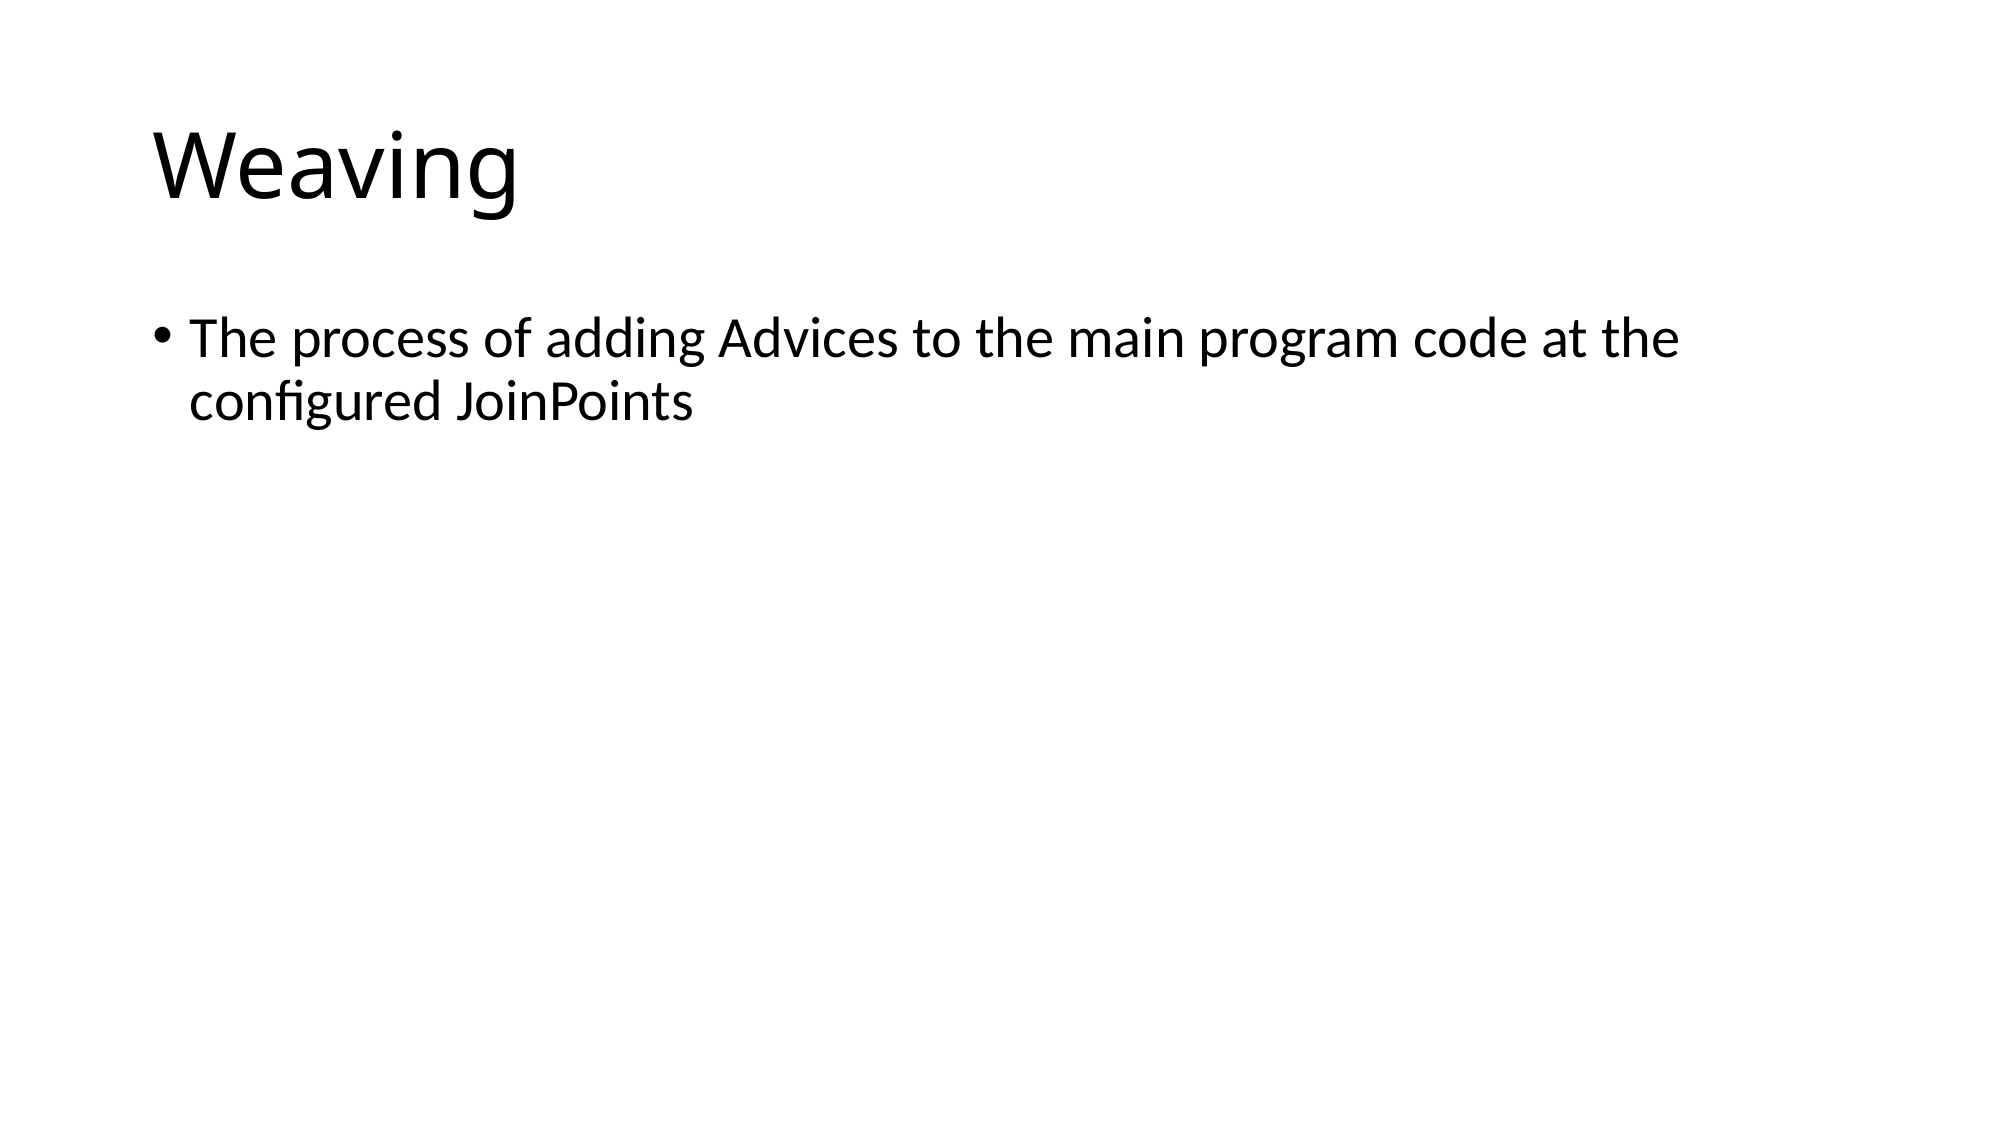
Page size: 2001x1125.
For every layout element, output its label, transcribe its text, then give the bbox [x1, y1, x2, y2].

title Weaving [137, 59, 1863, 278]
list The process of adding Advices to the main program code at the configured JoinPoints [137, 299, 1863, 1014]
